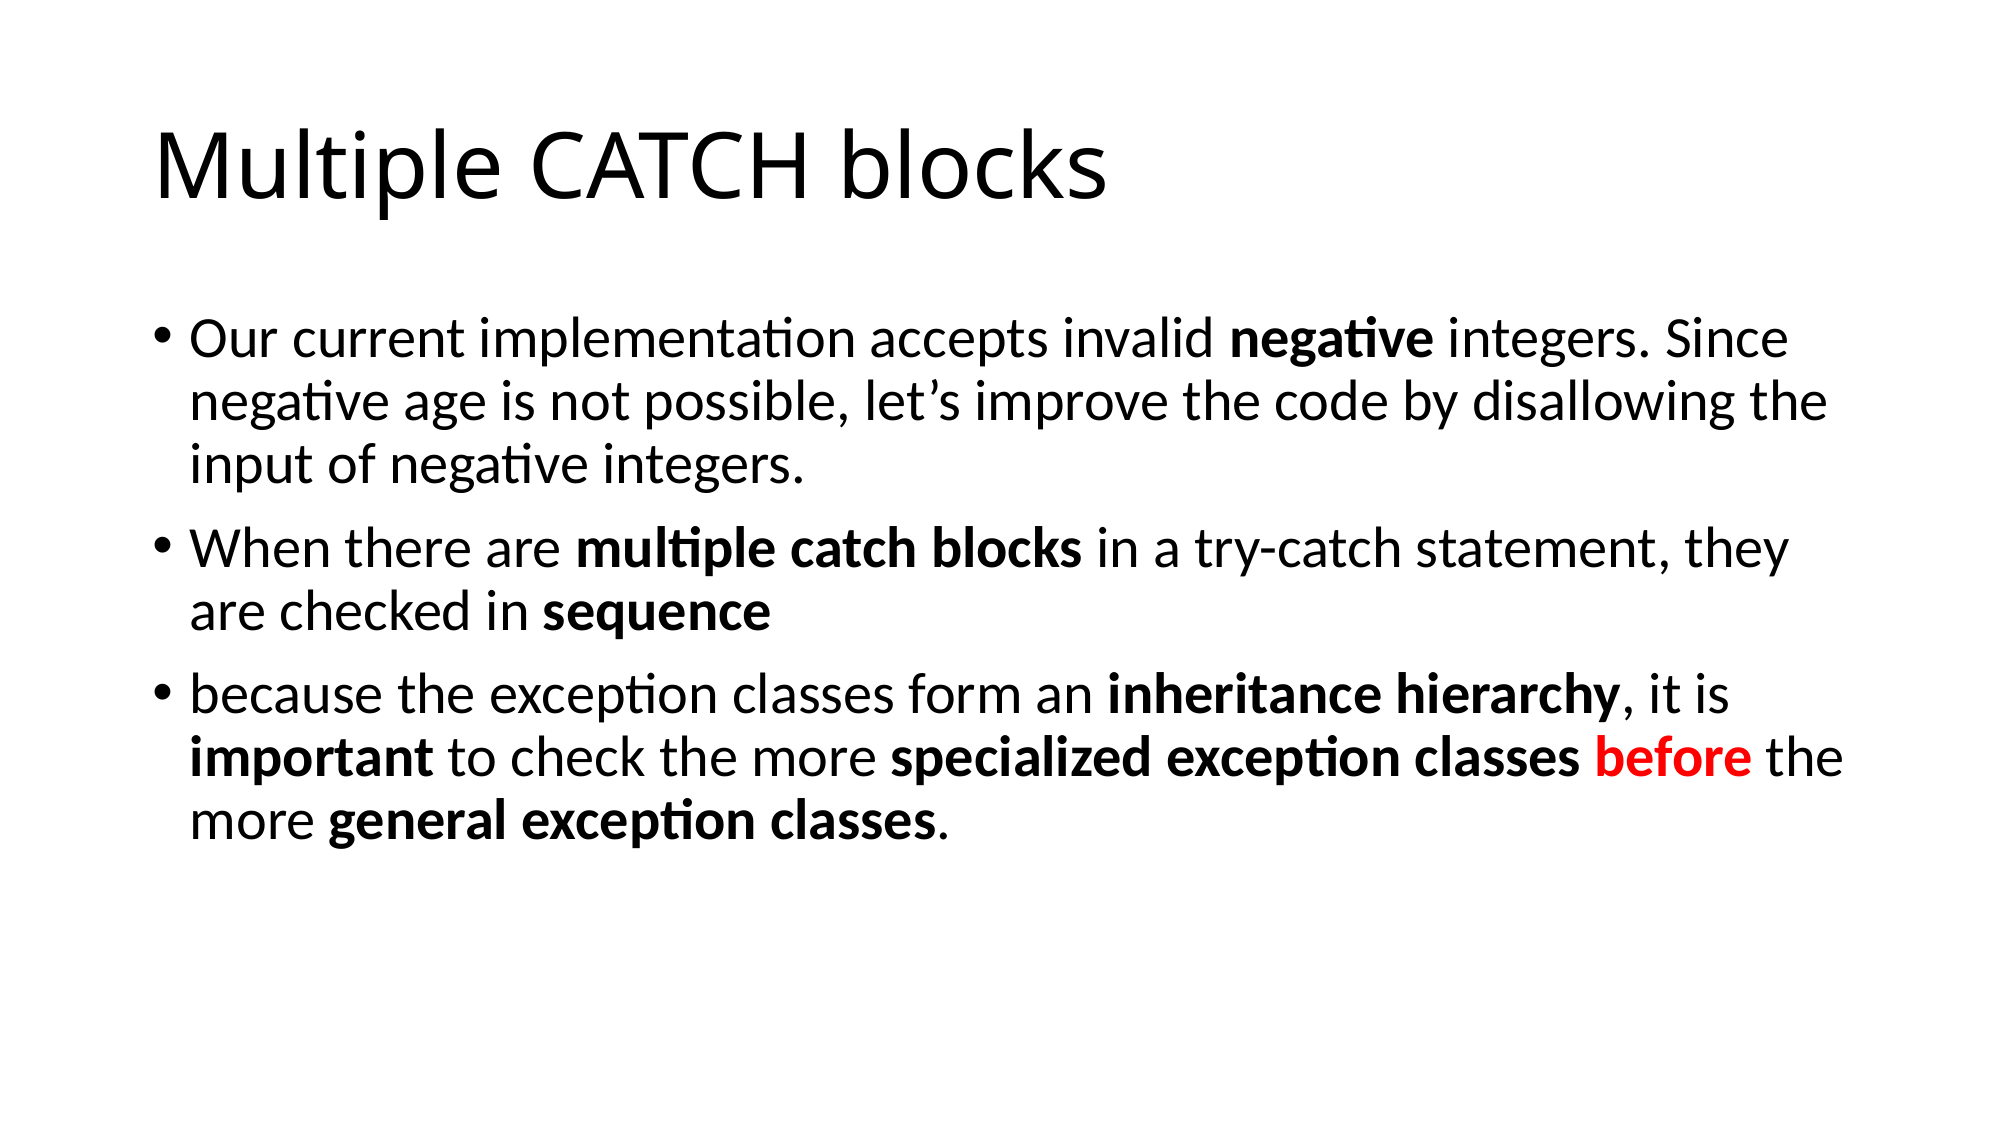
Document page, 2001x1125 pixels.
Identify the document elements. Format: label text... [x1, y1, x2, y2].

list Our current implementation accepts invalid negative integers. Since negative age is not possible, let’s improve the code by disallowing the input of negative integers. When there are multiple catch blocks in a try-catch statement, they are checked in sequence because the exception classes form an inheritance hierarchy, it is important to check the more specialized exception classes before the more general exception classes. [137, 299, 1863, 1014]
title Multiple CATCH blocks [137, 59, 1863, 278]
